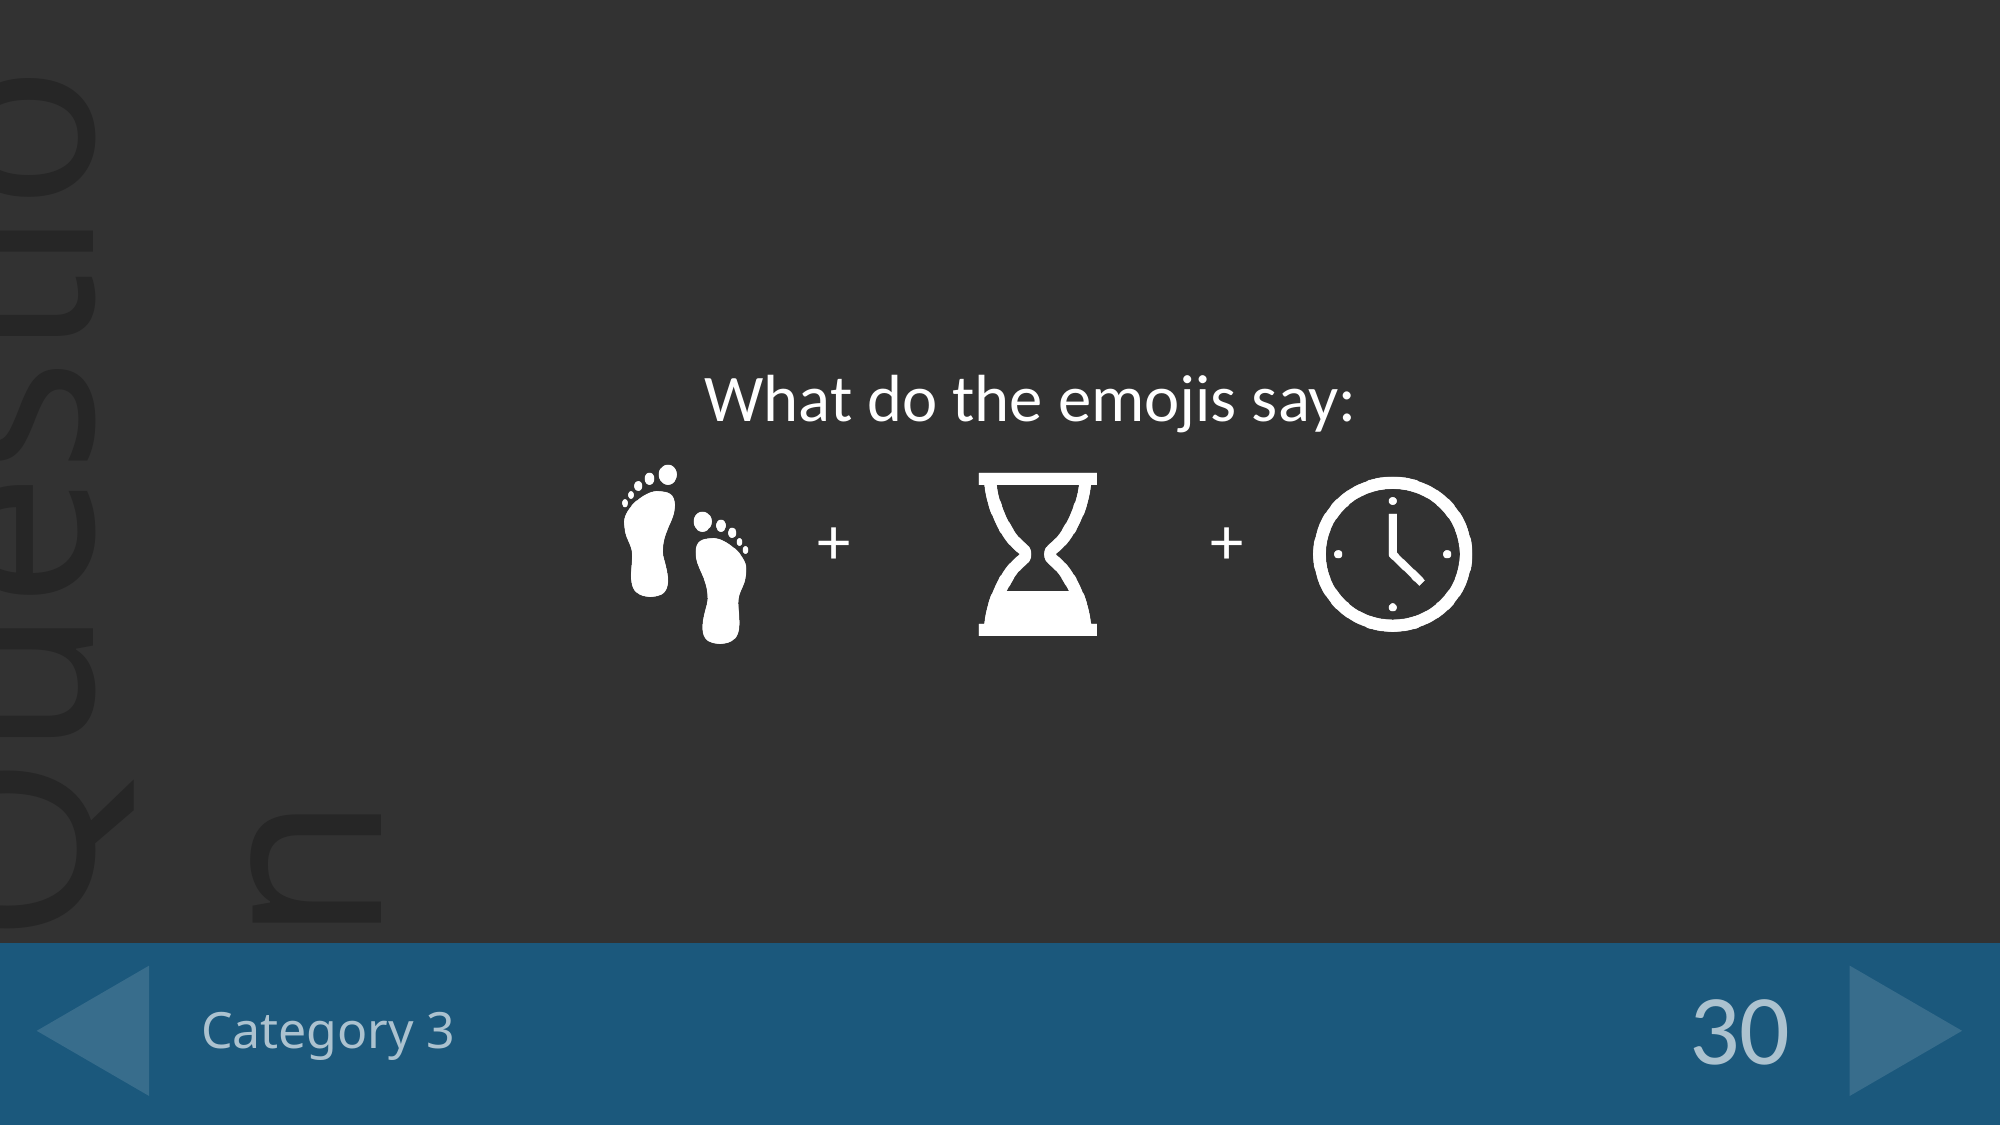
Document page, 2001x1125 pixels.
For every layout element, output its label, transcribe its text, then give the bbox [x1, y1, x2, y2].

list 30 [1494, 967, 1806, 1097]
title Category 3 [185, 967, 1494, 1097]
picture [1292, 456, 1493, 652]
list What do the emojis say: + + [302, 307, 1760, 636]
picture [587, 456, 783, 652]
picture [936, 456, 1139, 652]
